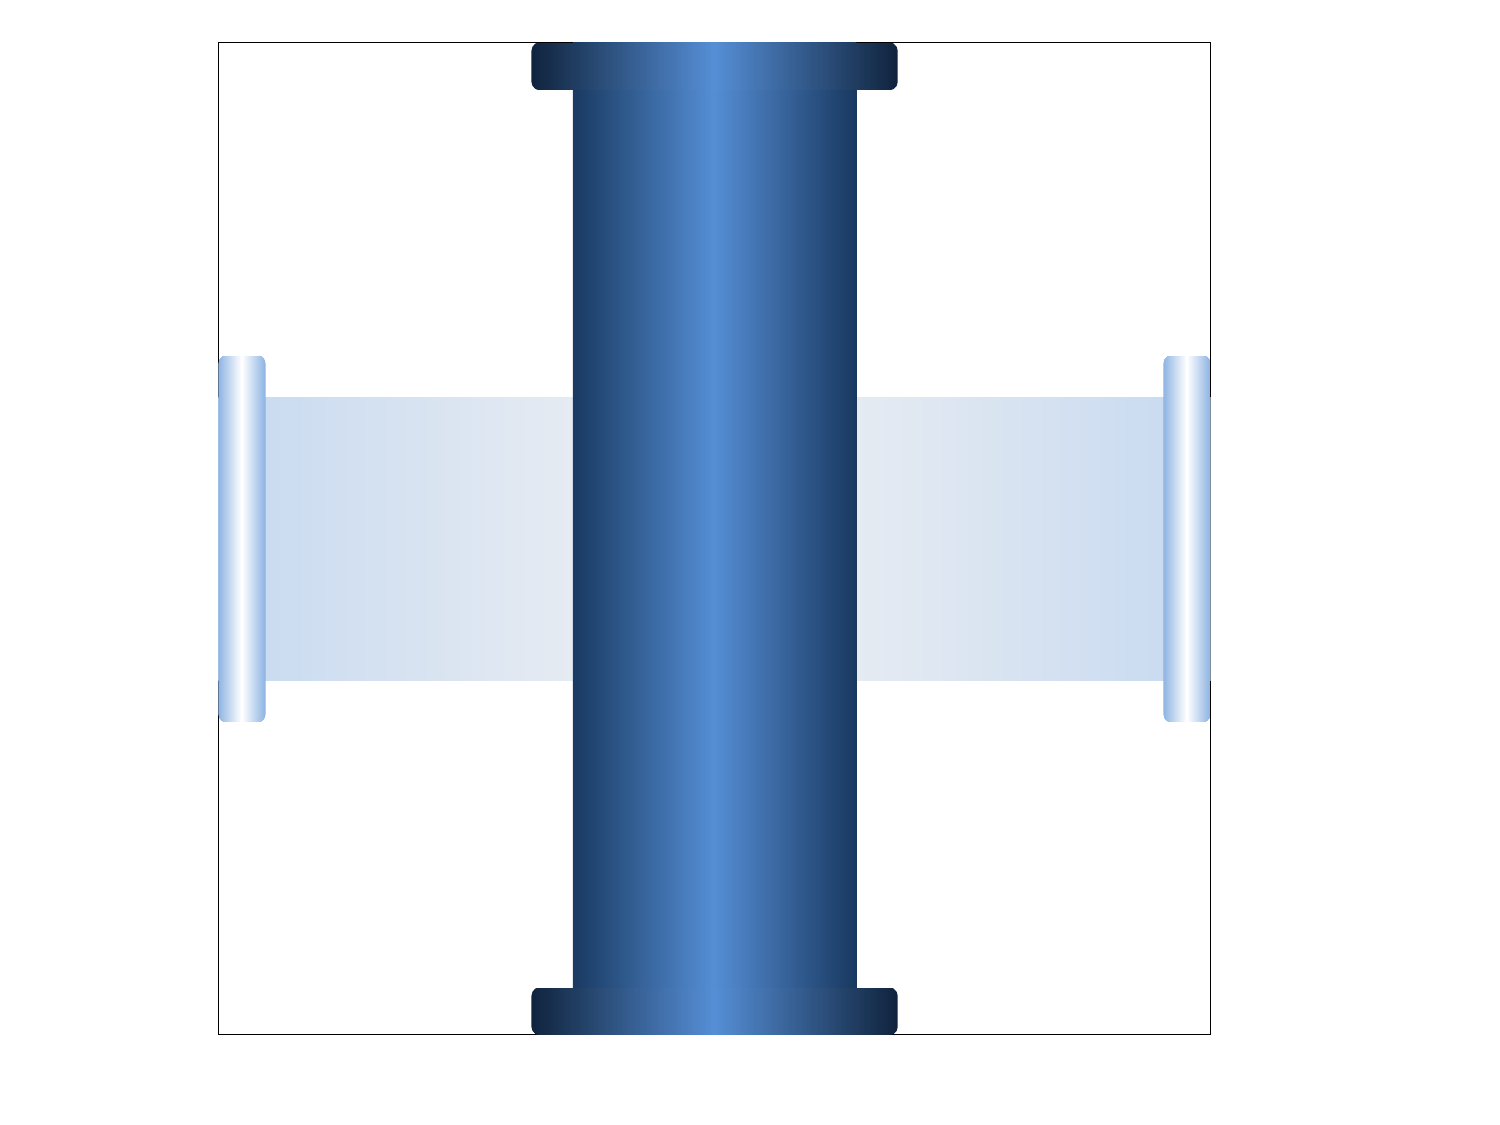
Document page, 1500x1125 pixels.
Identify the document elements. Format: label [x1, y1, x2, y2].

text_box [218, 42, 1211, 1036]
